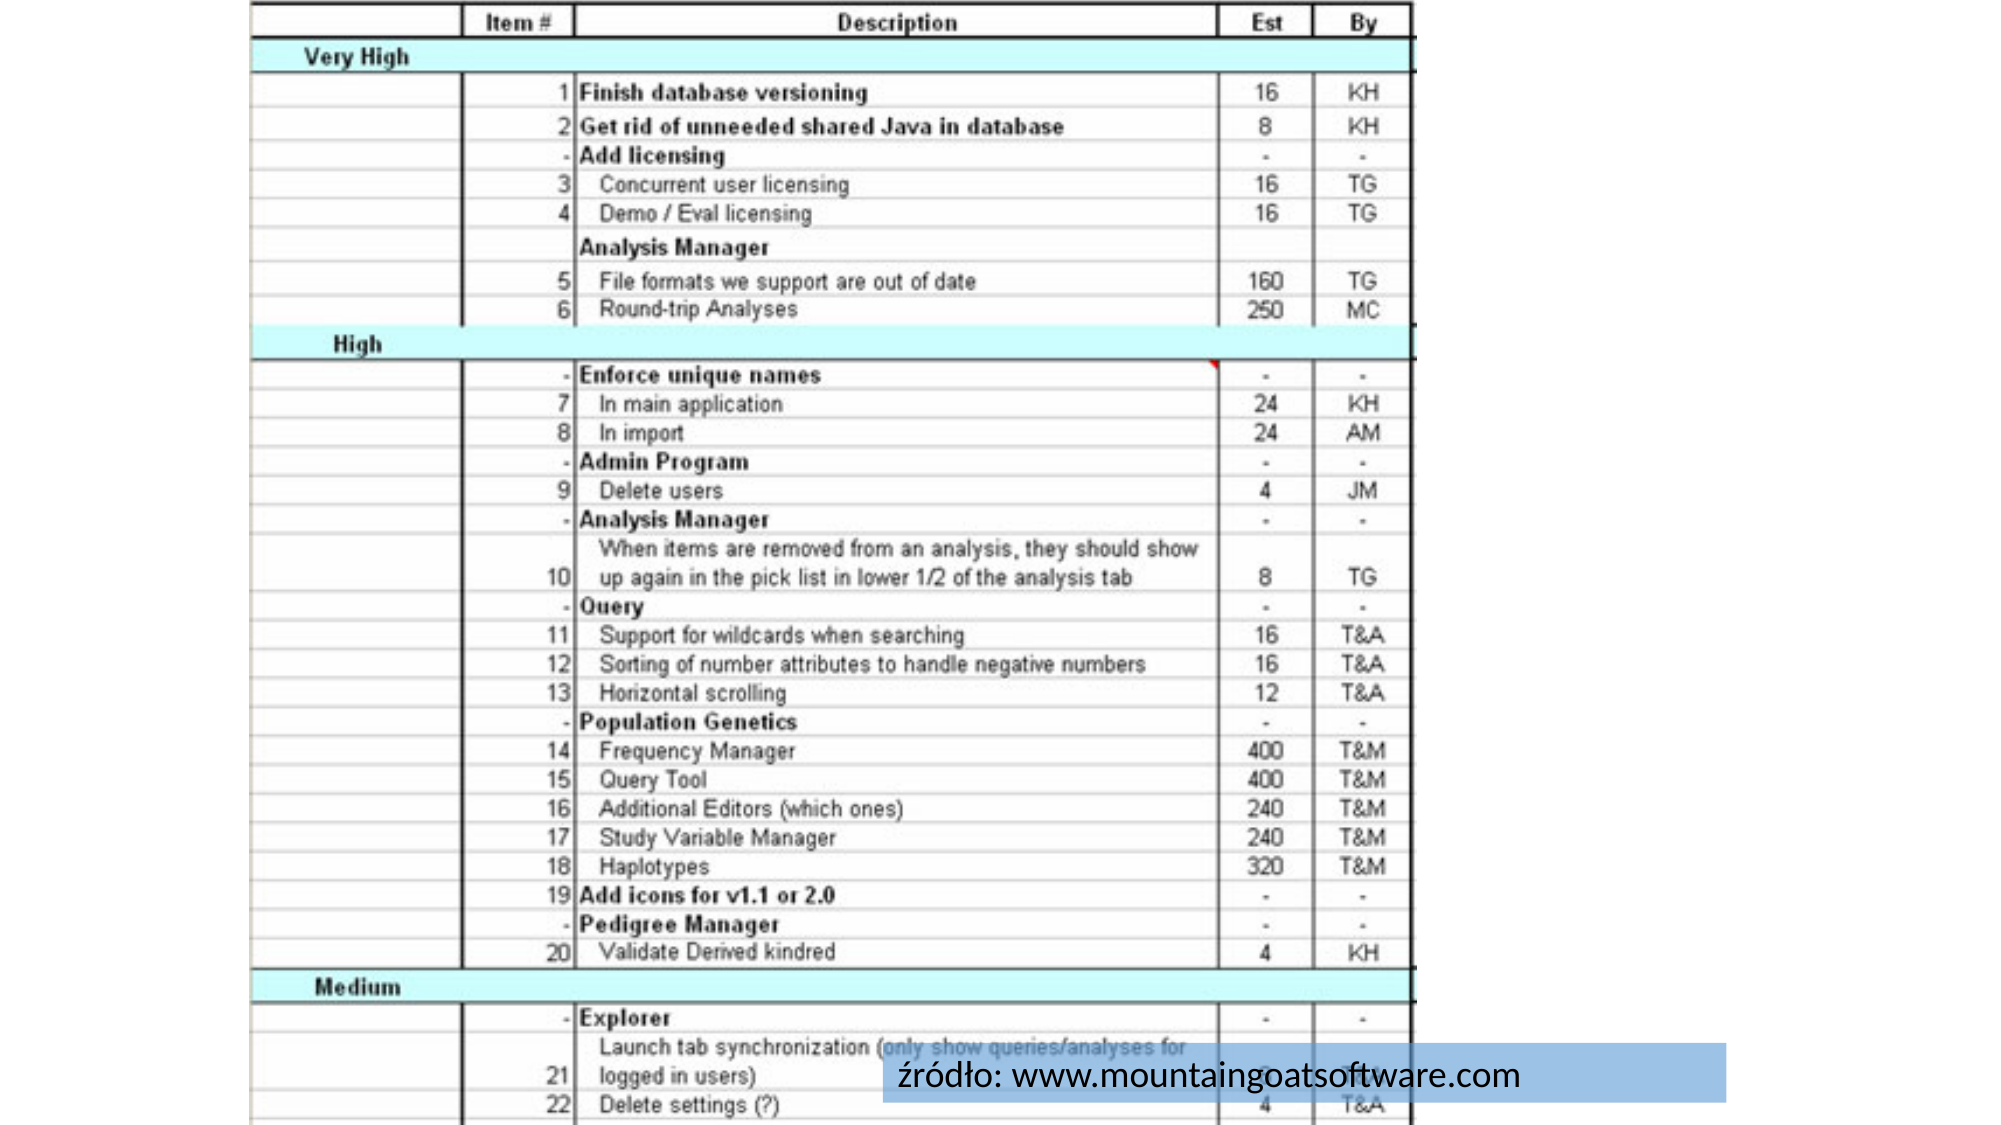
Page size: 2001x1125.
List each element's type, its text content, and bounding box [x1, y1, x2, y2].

text_box źródło: www.mountaingoatsoftware.com [1417, 1042, 1727, 1103]
picture [249, 0, 1417, 1125]
